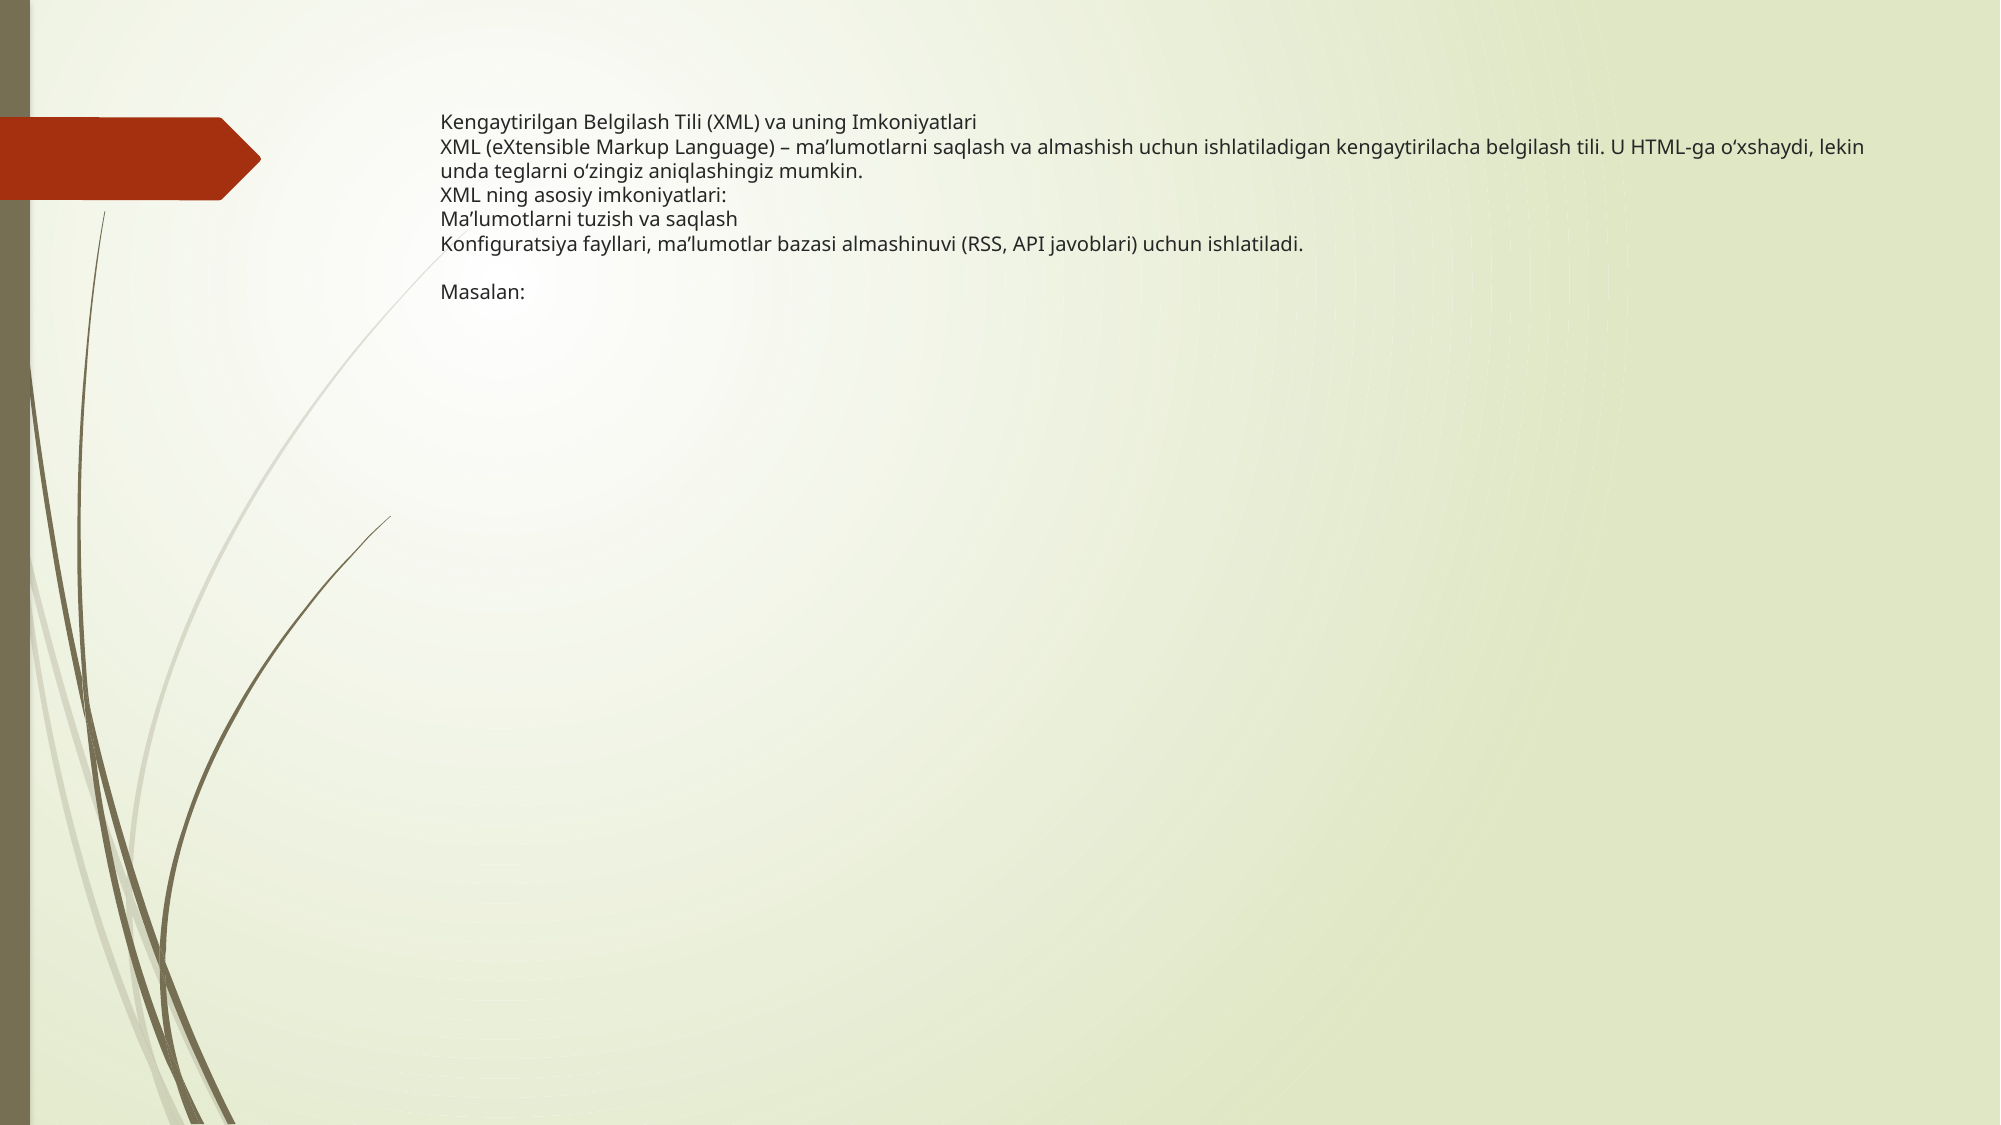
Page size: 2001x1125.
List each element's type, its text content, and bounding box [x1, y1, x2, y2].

title Kengaytirilgan Belgilash Tili (XML) va uning Imkoniyatlari XML (eXtensible Markup Language) – maʼlumotlarni saqlash va almashish uchun ishlatiladigan kengaytirilacha belgilash tili. U HTML-ga oʻxshaydi, lekin unda teglarni oʻzingiz aniqlashingiz mumkin. XML ning asosiy imkoniyatlari: Maʼlumotlarni tuzish va saqlash Konfiguratsiya fayllari, maʼlumotlar bazasi almashinuvi (RSS, API javoblari) uchun ishlatiladi. Masalan: [425, 102, 1888, 313]
